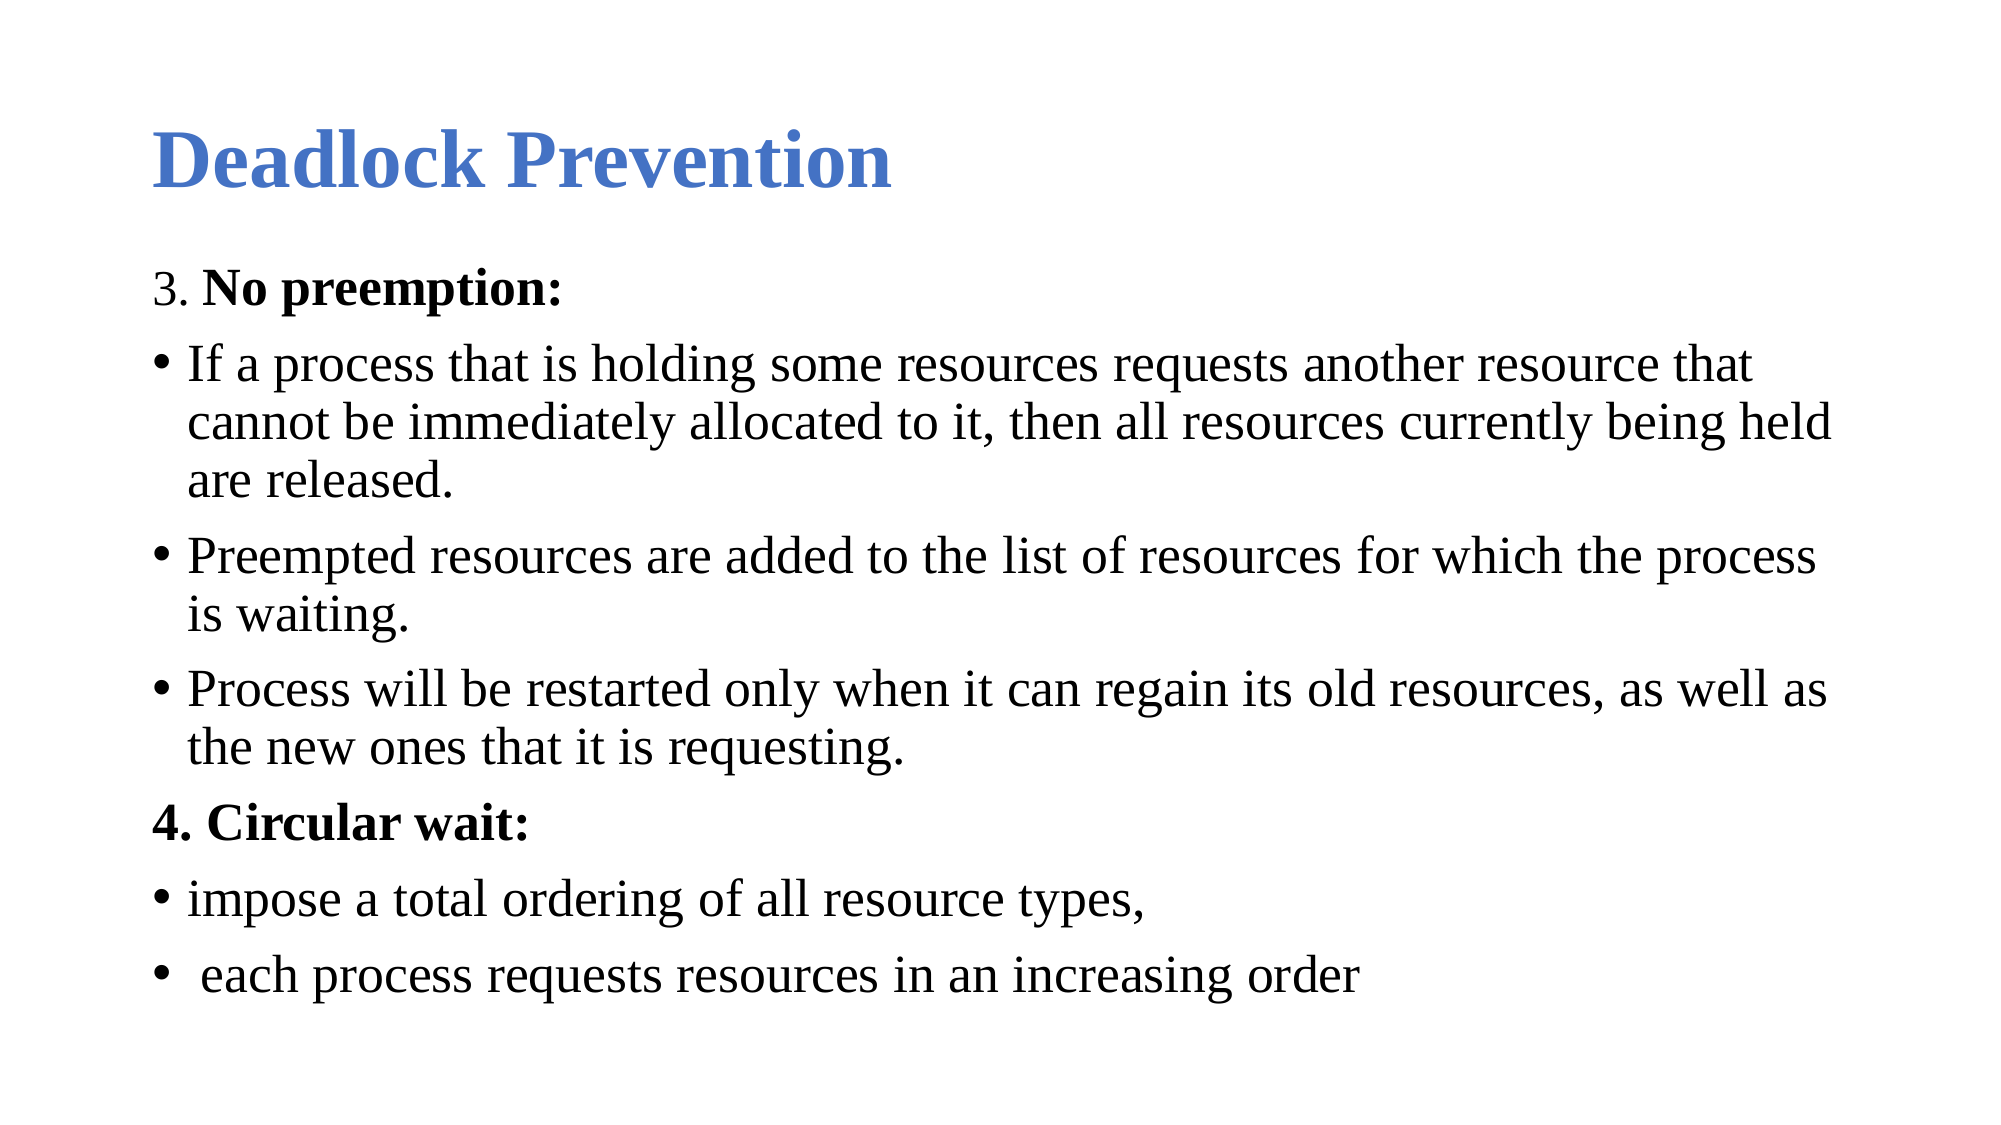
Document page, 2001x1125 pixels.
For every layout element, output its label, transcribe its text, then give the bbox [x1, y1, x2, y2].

title Deadlock Prevention [137, 59, 1863, 251]
list 3. No preemption: If a process that is holding some resources requests another resource that cannot be immediately allocated to it, then all resources currently being held are released. Preempted resources are added to the list of resources for which the process is waiting. Process will be restarted only when it can regain its old resources, as well as the new ones that it is requesting. 4. Circular wait: impose a total ordering of all resource types, each process requests resources in an increasing order [137, 251, 1863, 1014]
